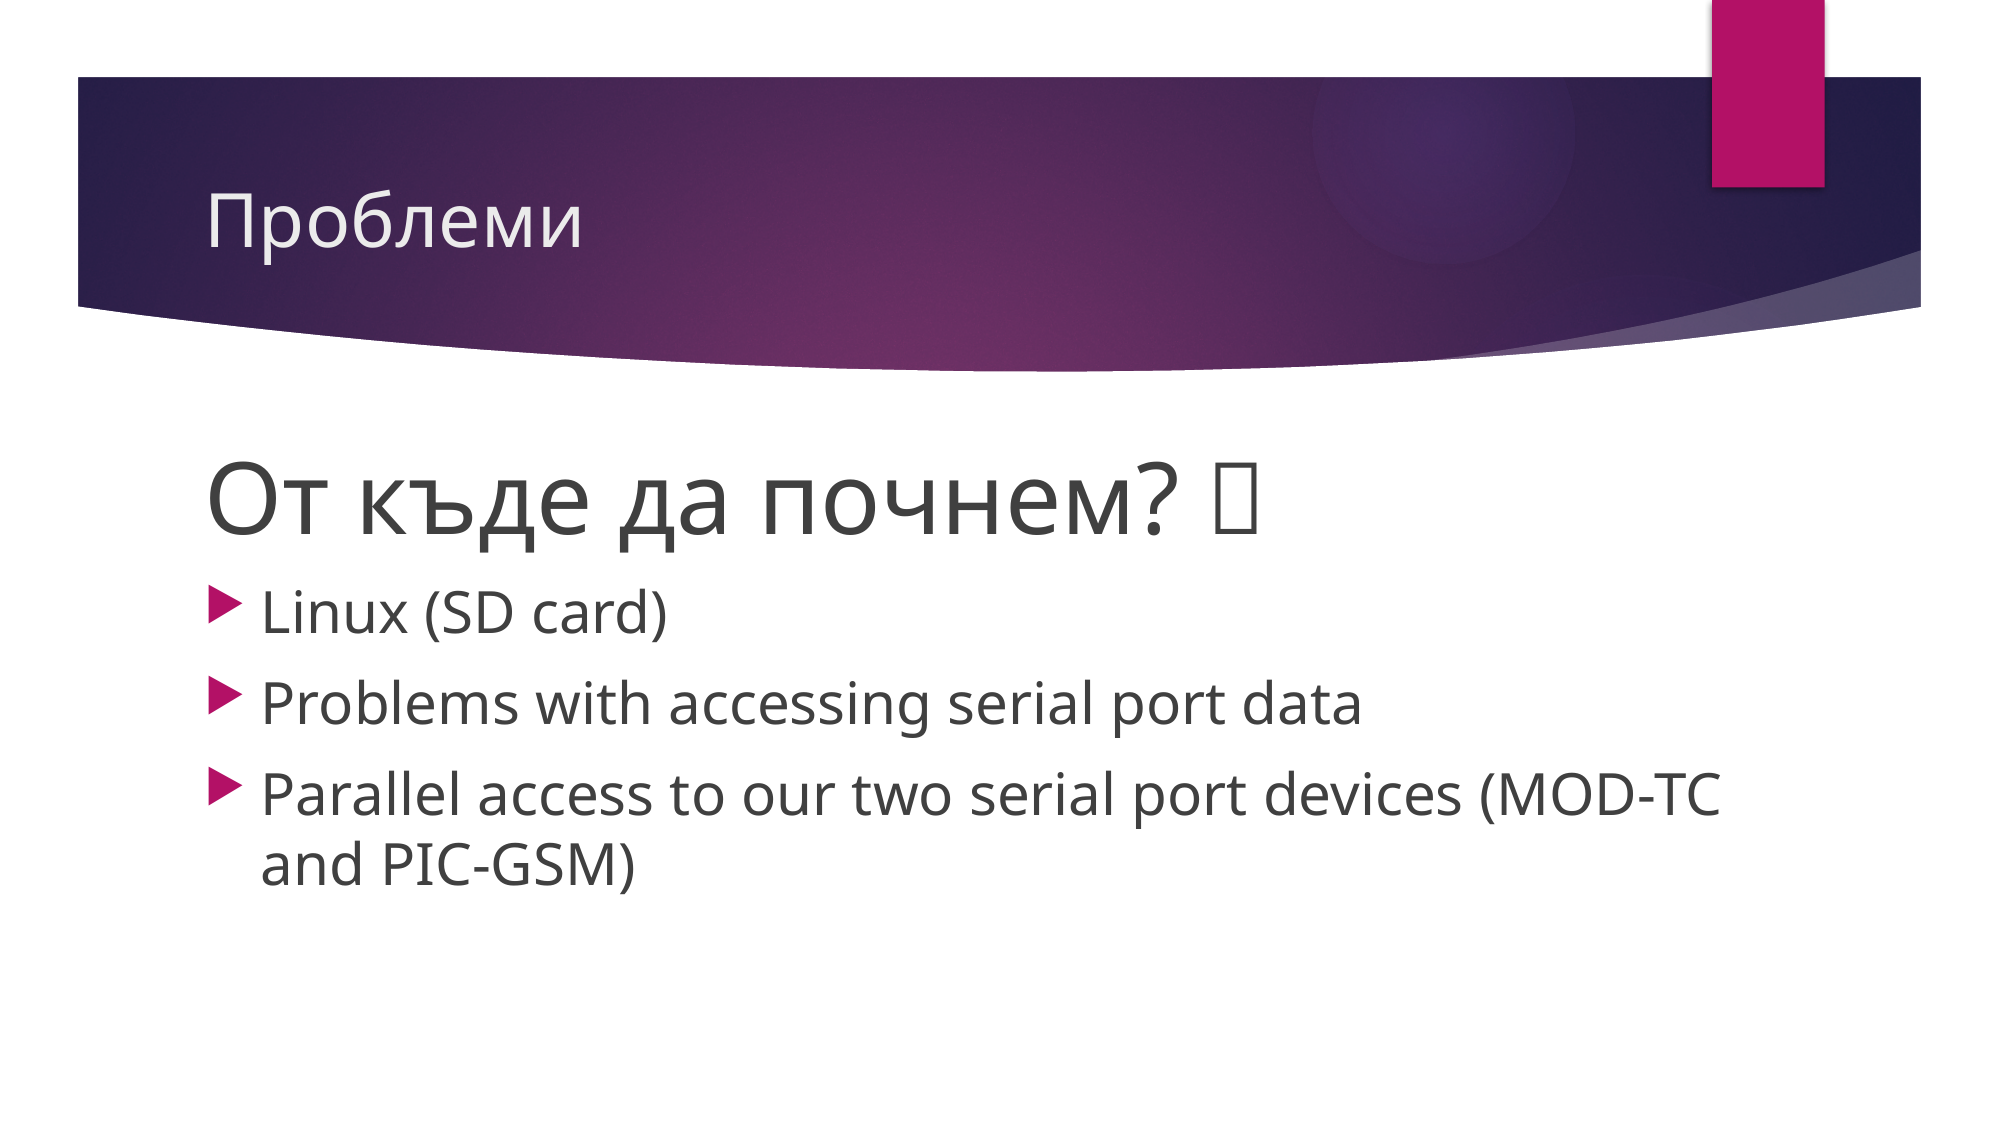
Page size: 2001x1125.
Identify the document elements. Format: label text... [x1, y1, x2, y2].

title Проблеми [189, 159, 1627, 276]
list От къде да почнем?  Linux (SD card) Problems with accessing serial port data Parallel access to our two serial port devices (MOD-TC and PIC-GSM) [189, 427, 1809, 988]
